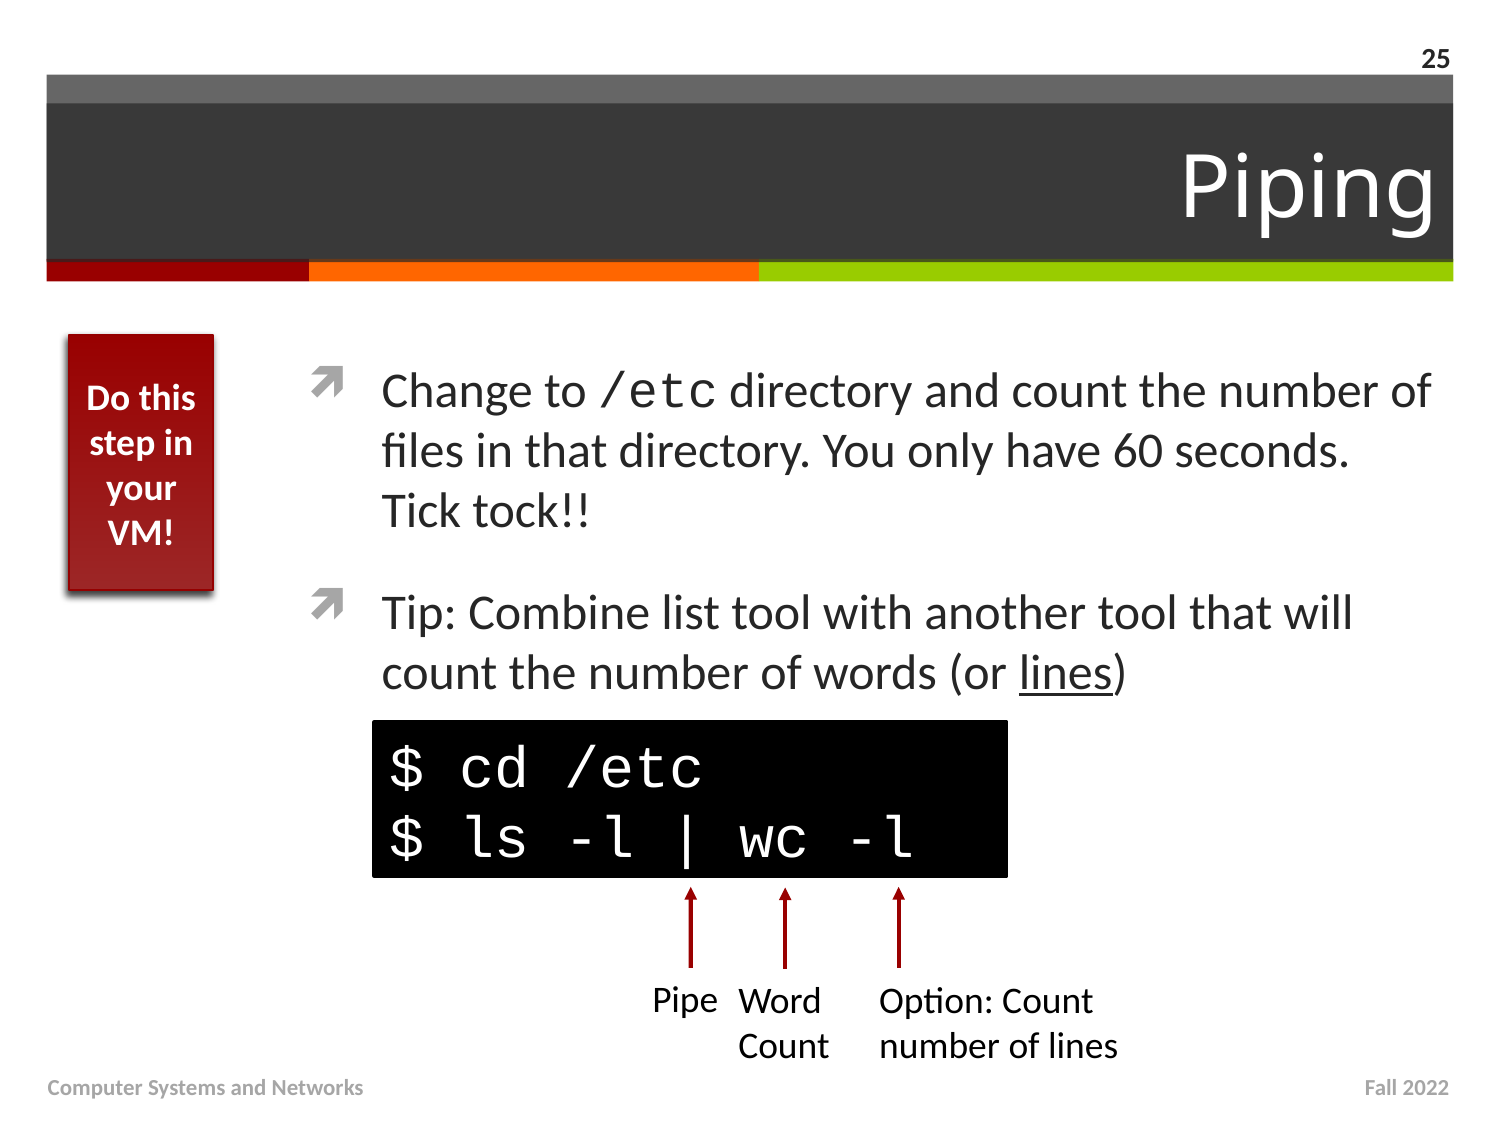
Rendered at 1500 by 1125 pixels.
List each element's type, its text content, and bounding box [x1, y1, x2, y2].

list Change to /etc directory and count the number of files in that directory. You only have 60 seconds. Tick tock!! Tip: Combine list tool with another tool that will count the number of words (or lines) [292, 350, 1454, 1005]
text_box $ cd /etc $ ls -l | wc -l [372, 720, 1008, 878]
slide_number 25 [1362, 27, 1466, 87]
text_box Word Count [723, 968, 847, 1074]
title Piping [46, 103, 1454, 263]
text_box Do this step in your VM! [68, 334, 214, 591]
slide_number Fall 2022 [1114, 1055, 1465, 1116]
text_box Pipe [637, 967, 744, 1028]
text_box Option: Count number of lines [864, 968, 1180, 1074]
footer Computer Systems and Networks [32, 1055, 1038, 1116]
